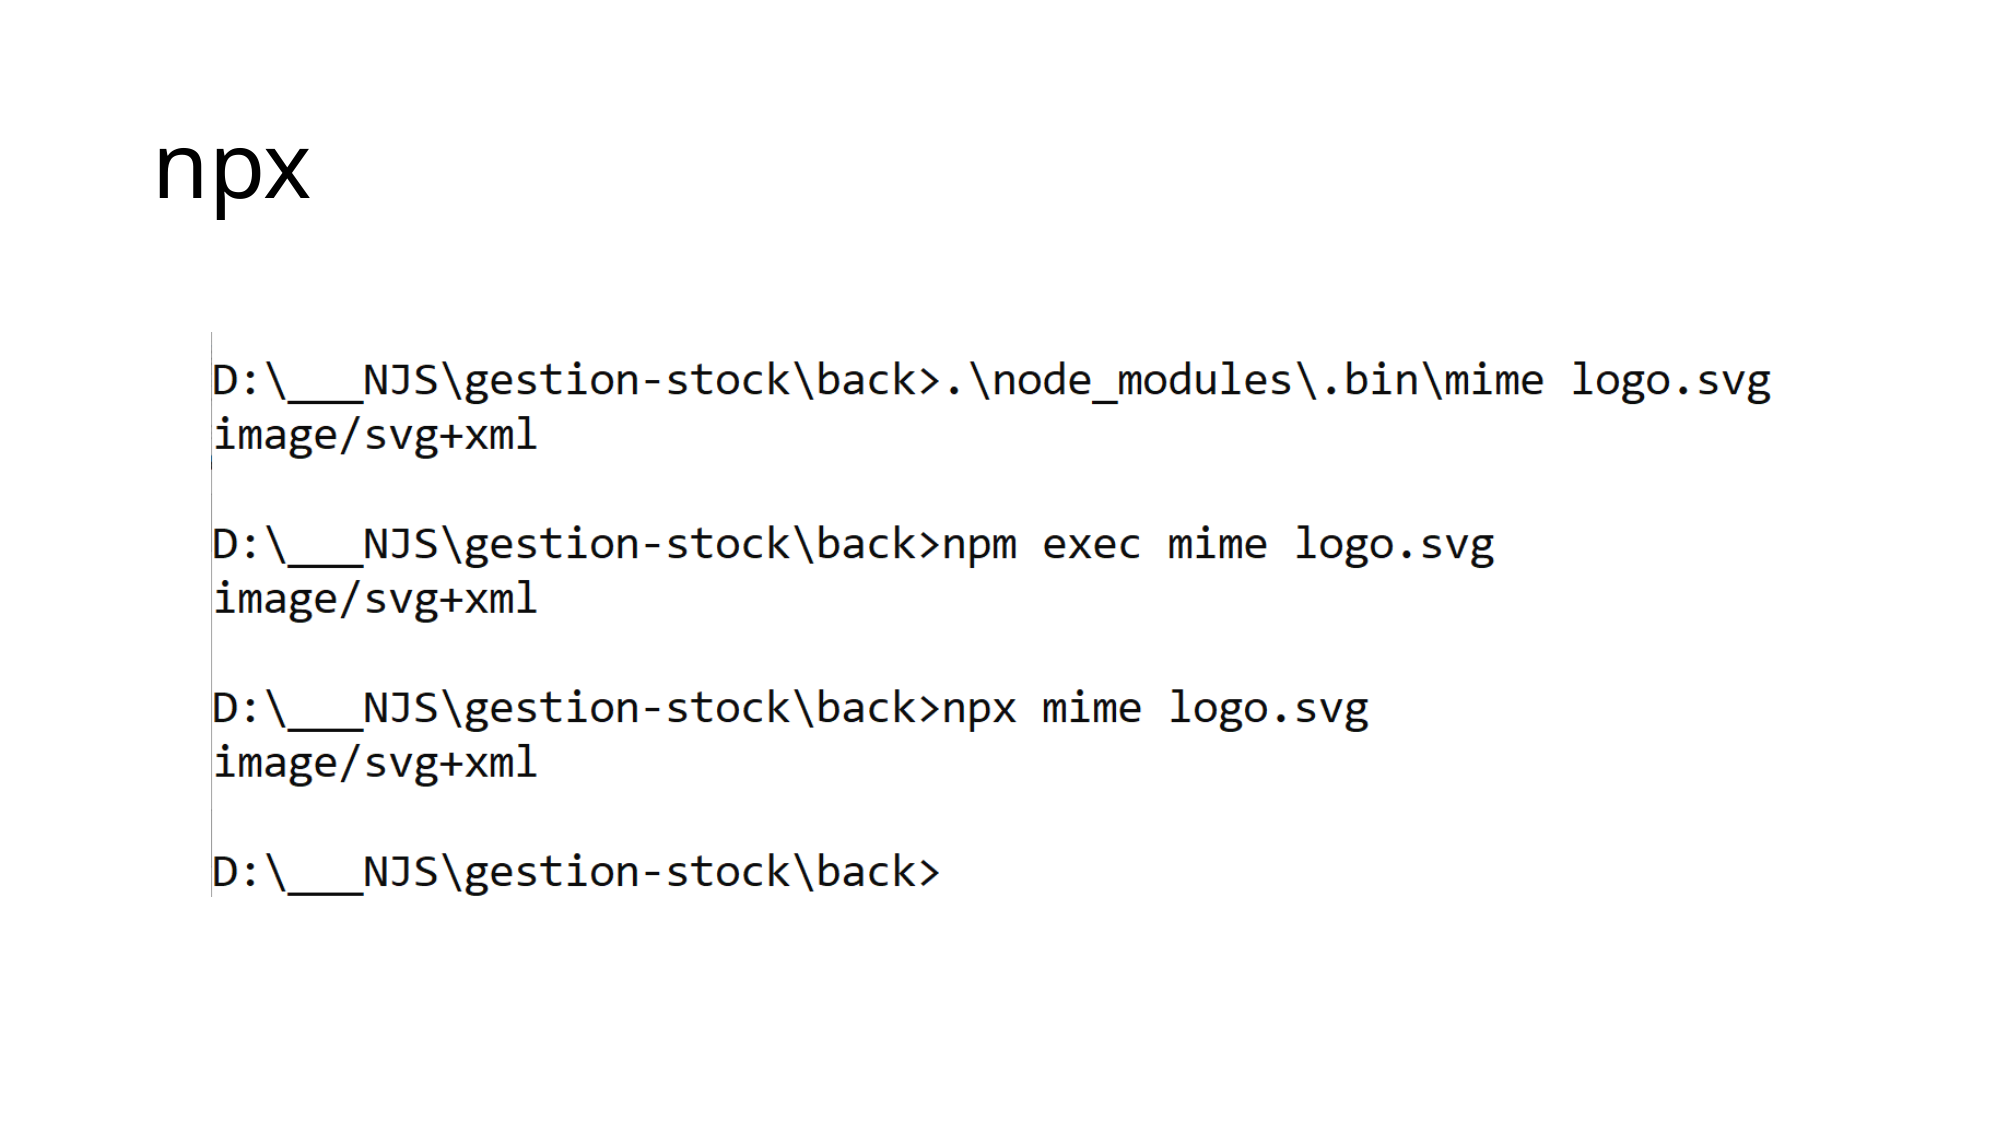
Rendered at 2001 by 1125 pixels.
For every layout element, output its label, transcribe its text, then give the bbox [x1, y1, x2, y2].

title npx [137, 59, 1863, 278]
picture [211, 331, 1843, 897]
